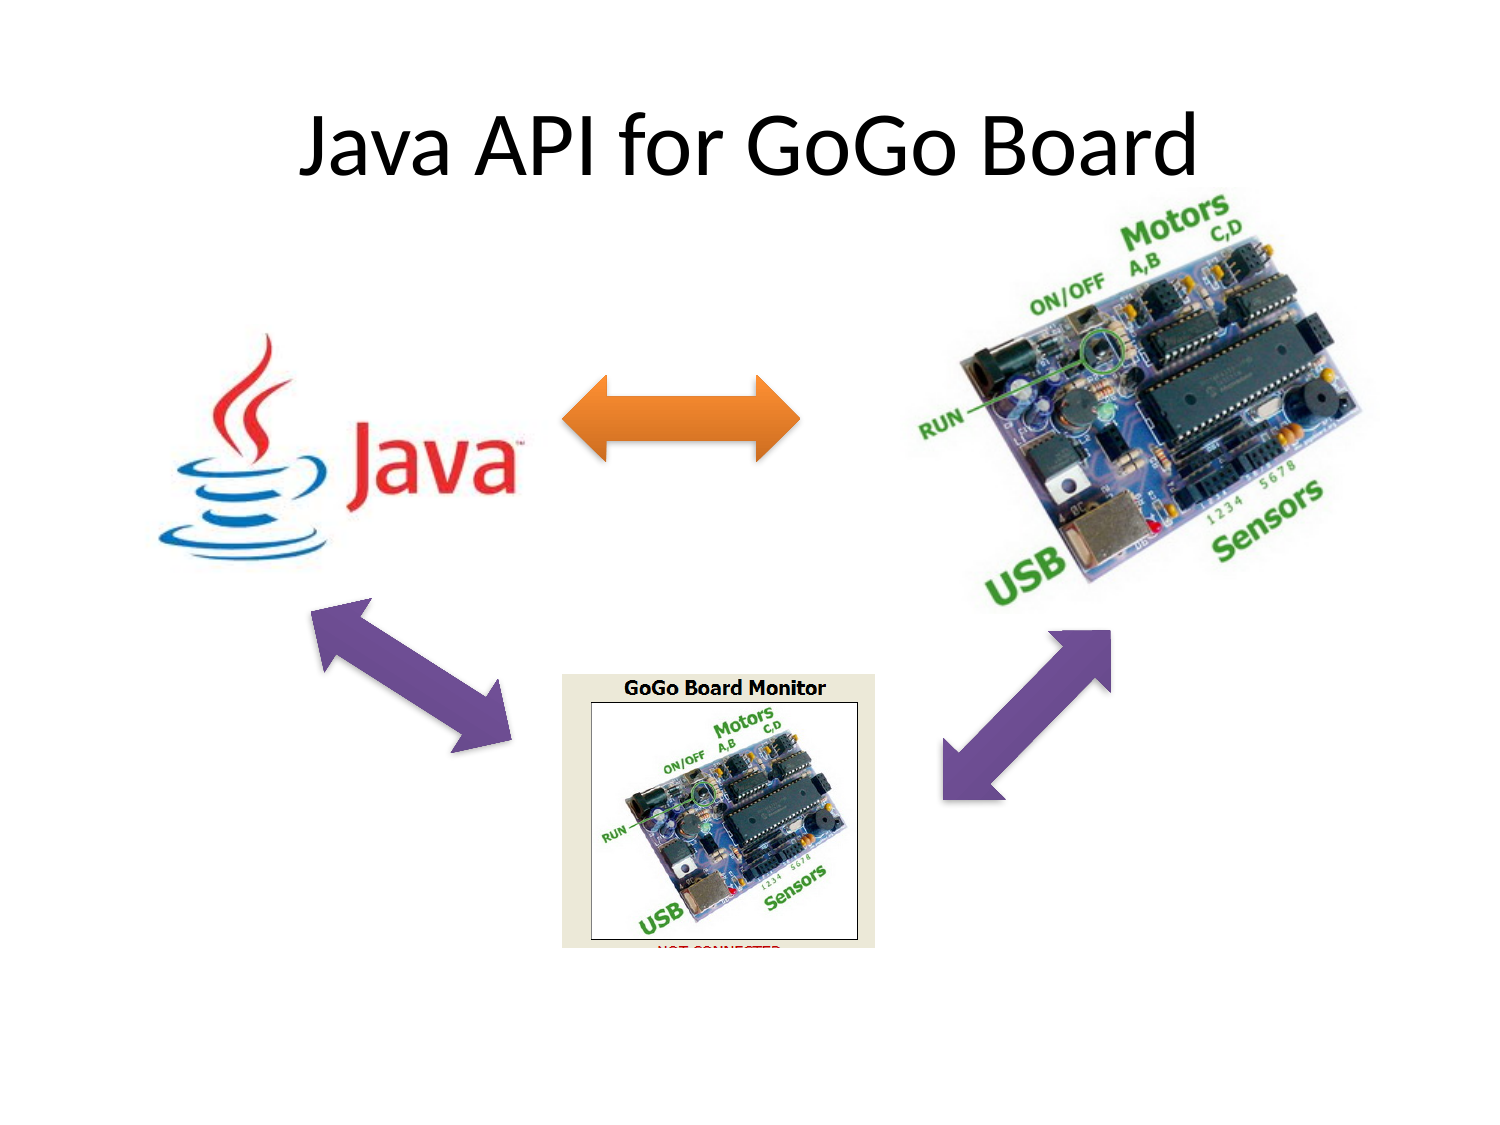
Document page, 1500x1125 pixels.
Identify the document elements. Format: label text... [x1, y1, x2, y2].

picture [899, 187, 1381, 614]
text_box [562, 374, 800, 463]
text_box [310, 598, 512, 753]
title Java API for GoGo Board [75, 45, 1425, 233]
picture [562, 674, 876, 948]
text_box [943, 630, 1111, 800]
picture [137, 324, 558, 588]
